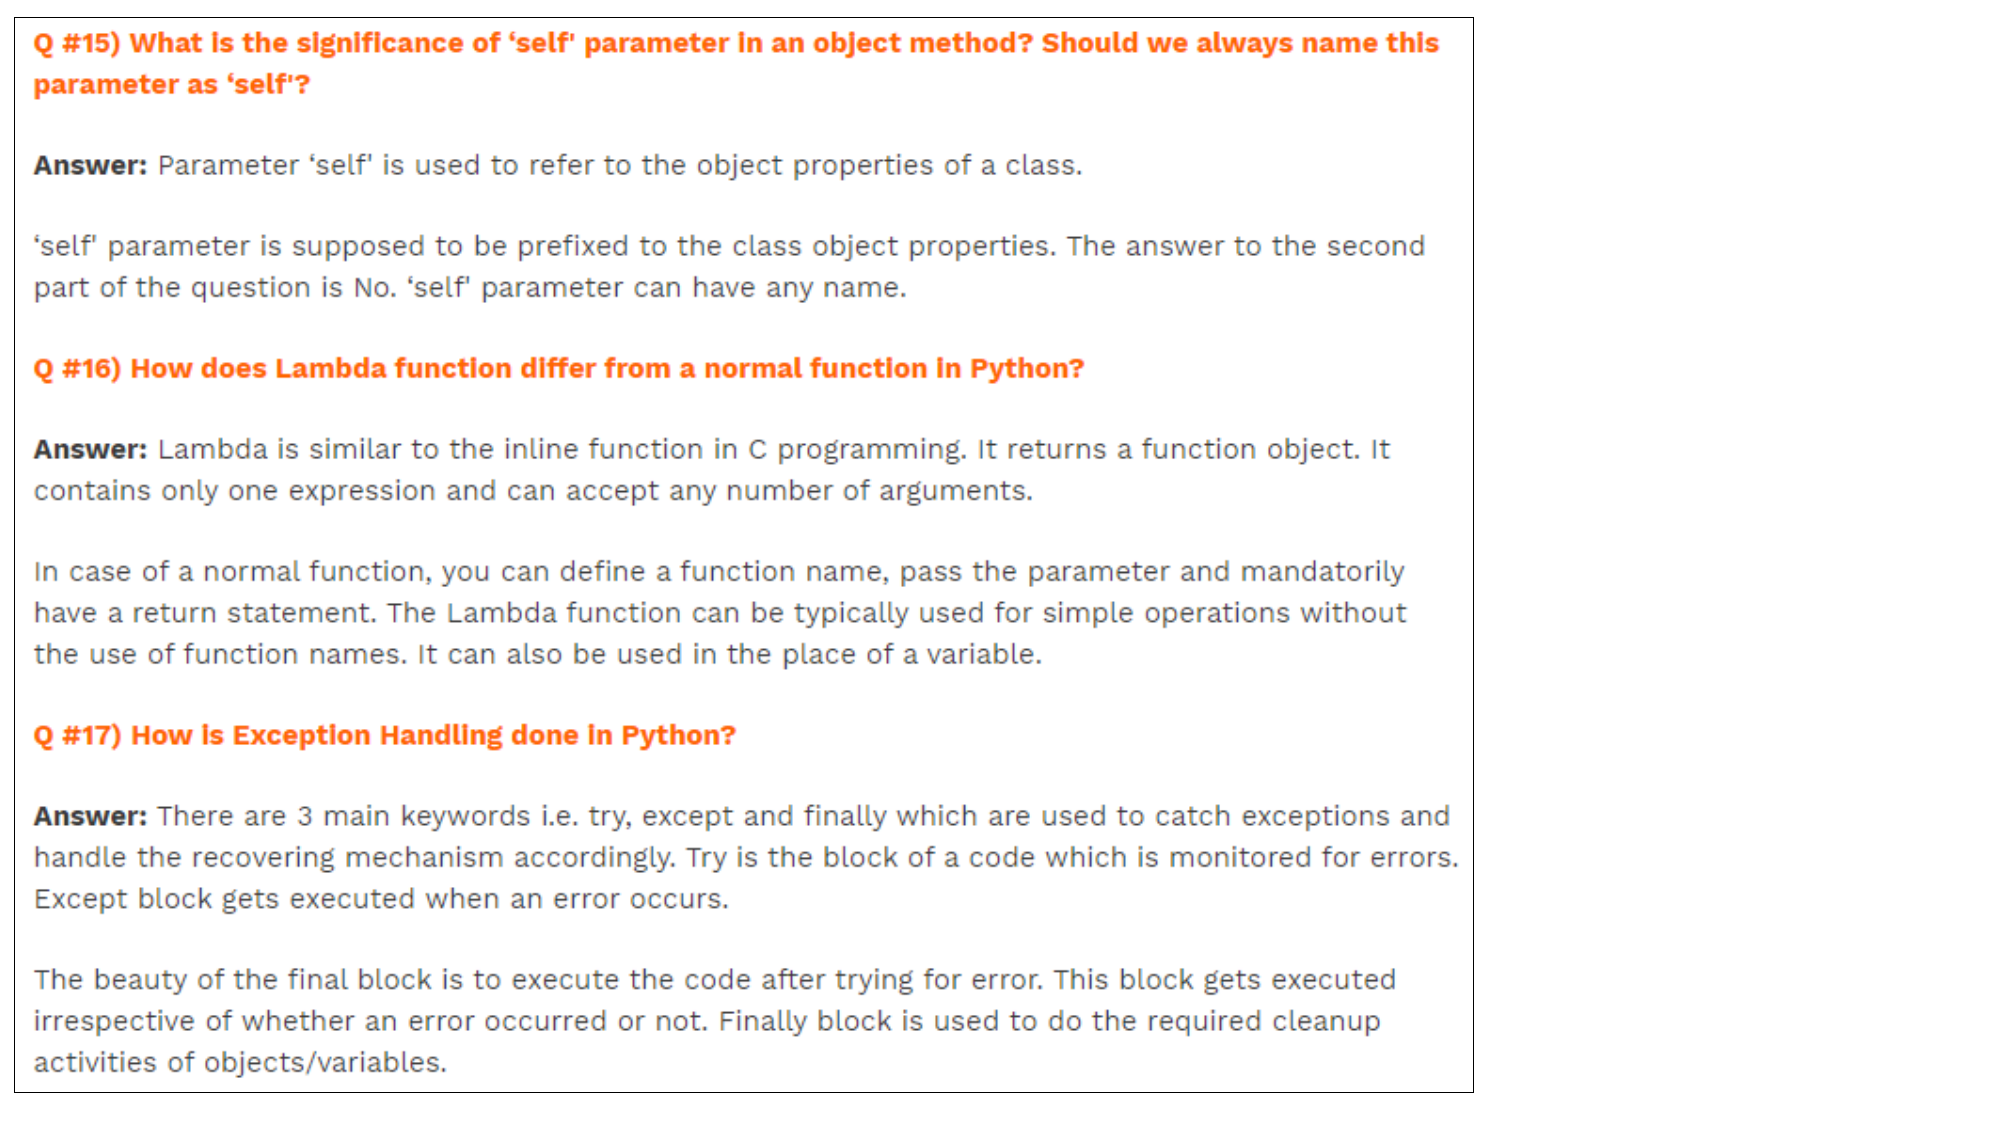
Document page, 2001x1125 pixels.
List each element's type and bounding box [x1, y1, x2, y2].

picture [14, 17, 1474, 1093]
